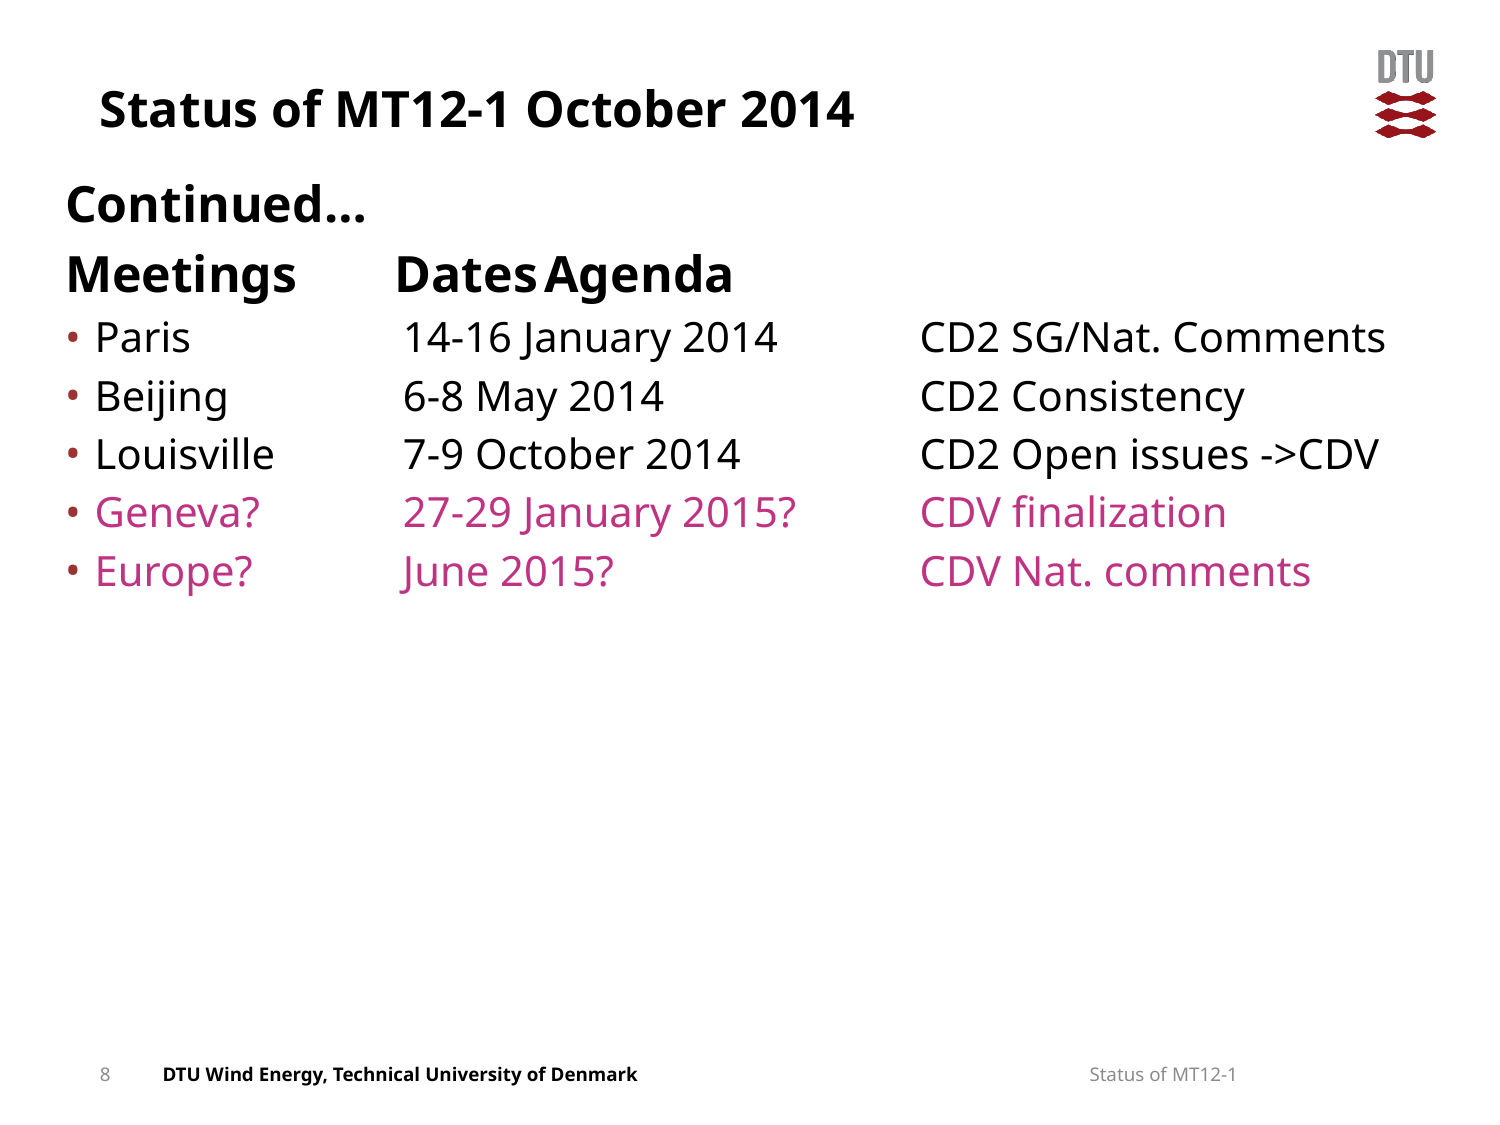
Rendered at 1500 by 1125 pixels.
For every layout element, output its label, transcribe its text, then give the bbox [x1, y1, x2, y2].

picture [1376, 50, 1436, 138]
list Continued… Meetings Dates Agenda Paris 14-16 January 2014 CD2 SG/Nat. Comments Beijing 6-8 May 2014 CD2 Consistency Louisville 7-9 October 2014 CD2 Open issues ->CDV Geneva? 27-29 January 2015? CDV finalization Europe? June 2015? CDV Nat. comments [64, 172, 1500, 1035]
footer Status of MT12-1 [787, 1062, 1238, 1114]
title Status of MT12-1 October 2014 [99, 50, 1376, 138]
slide_number 8 [99, 1062, 150, 1114]
